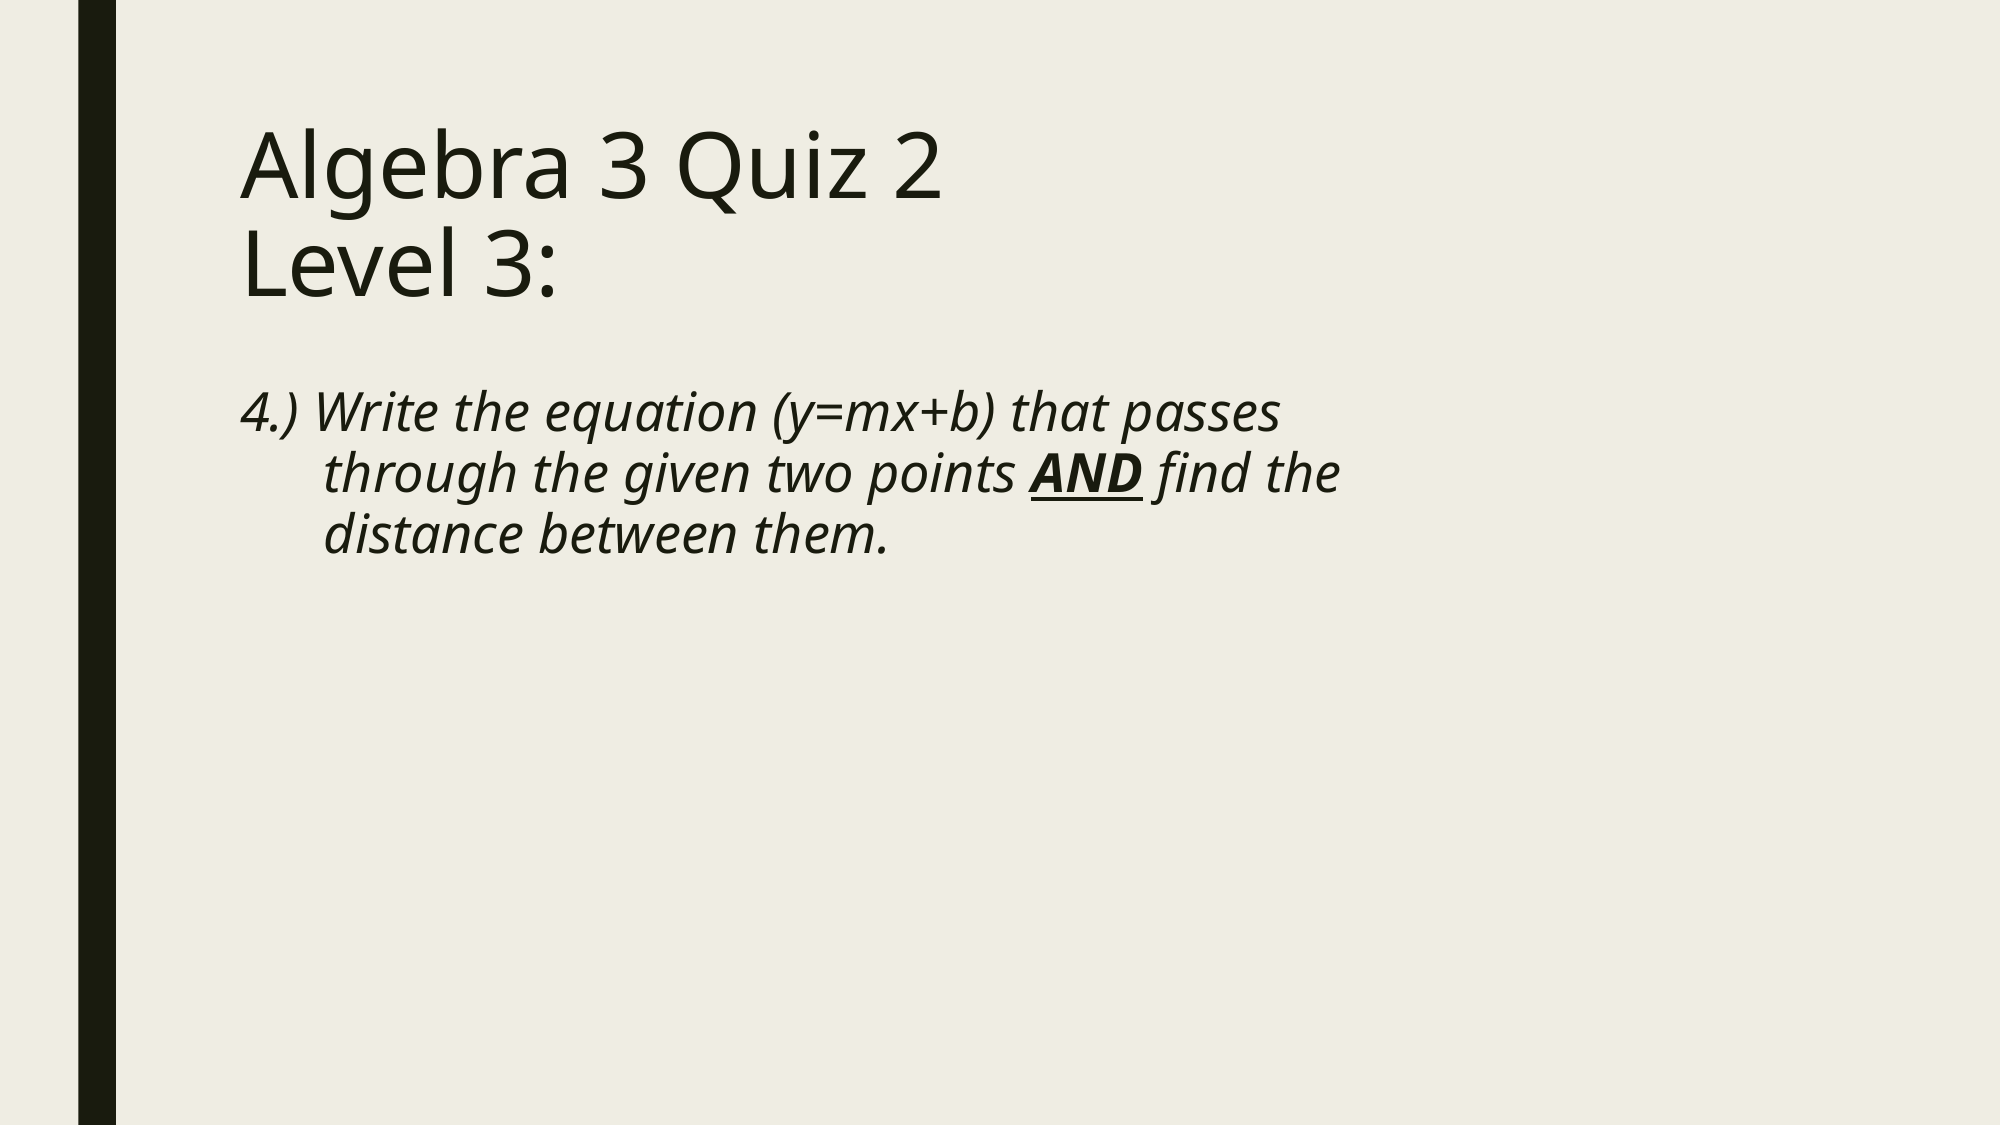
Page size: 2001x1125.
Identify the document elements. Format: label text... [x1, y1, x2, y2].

title Algebra 3 Quiz 2 Level 3: [225, 112, 1800, 357]
